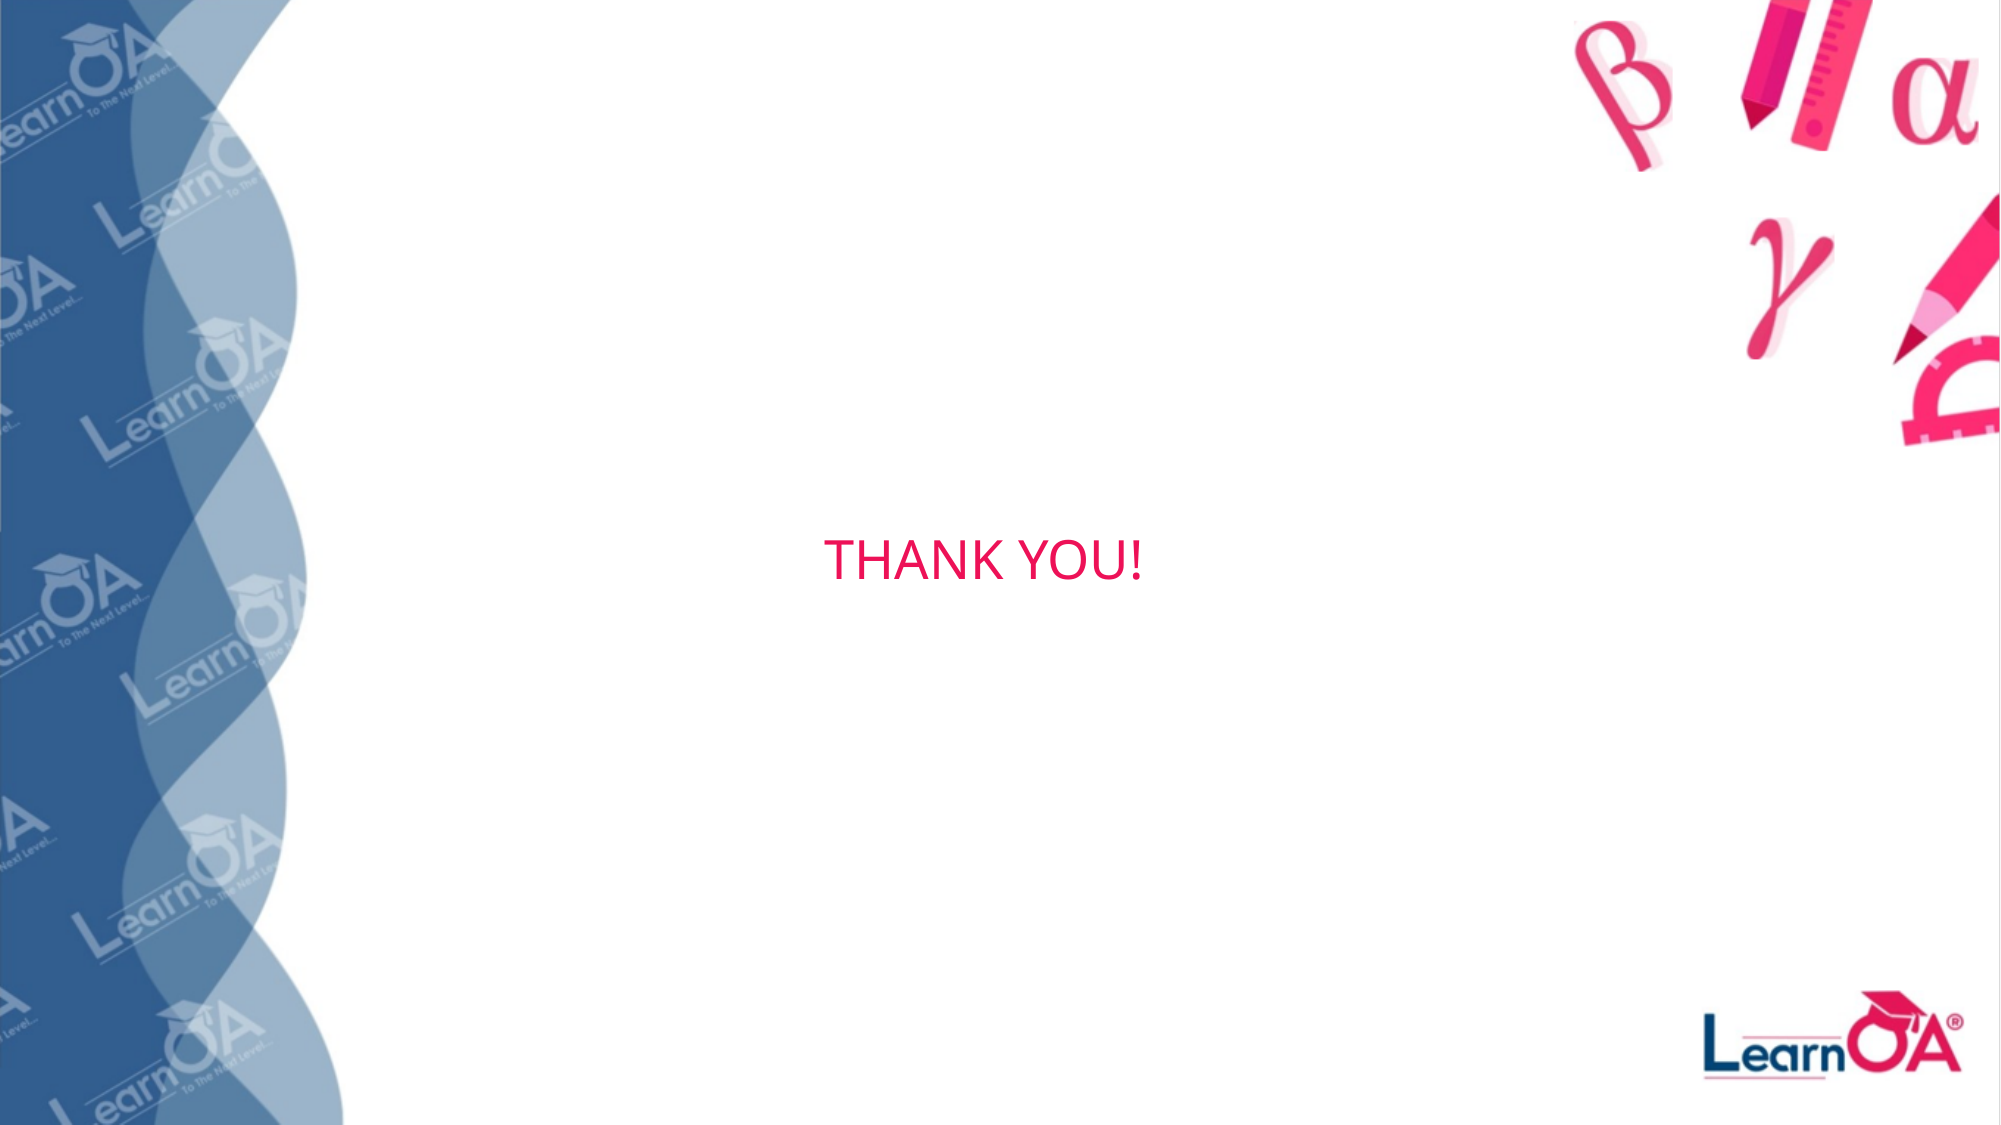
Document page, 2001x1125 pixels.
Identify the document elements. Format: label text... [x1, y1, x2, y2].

title THANK YOU! [597, 515, 1371, 610]
picture [0, 0, 2001, 1125]
